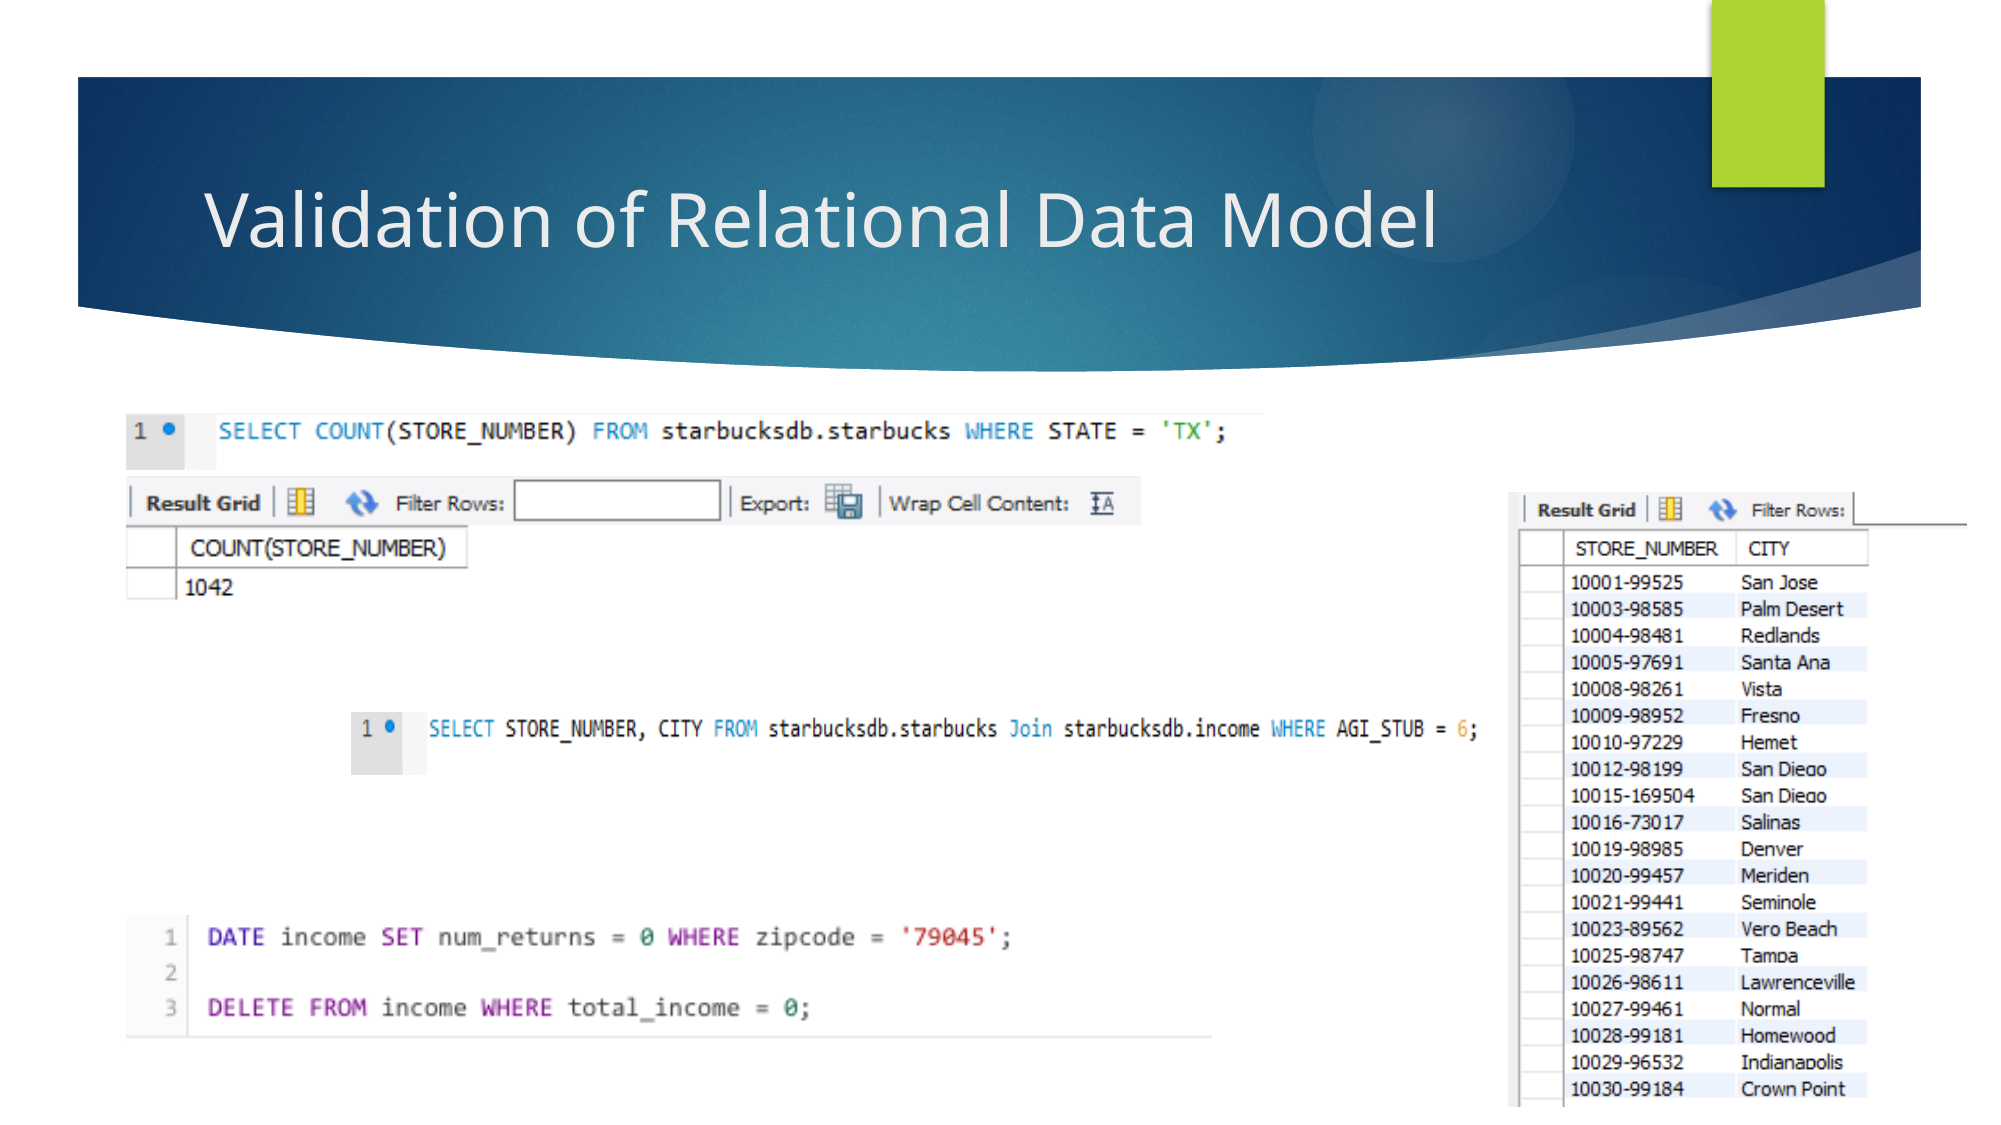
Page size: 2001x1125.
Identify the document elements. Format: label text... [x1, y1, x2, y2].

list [126, 413, 1264, 470]
picture [1508, 491, 1967, 1107]
picture [126, 476, 1141, 623]
picture [351, 712, 1495, 776]
title Validation of Relational Data Model [189, 159, 1627, 276]
picture [125, 915, 1212, 1043]
